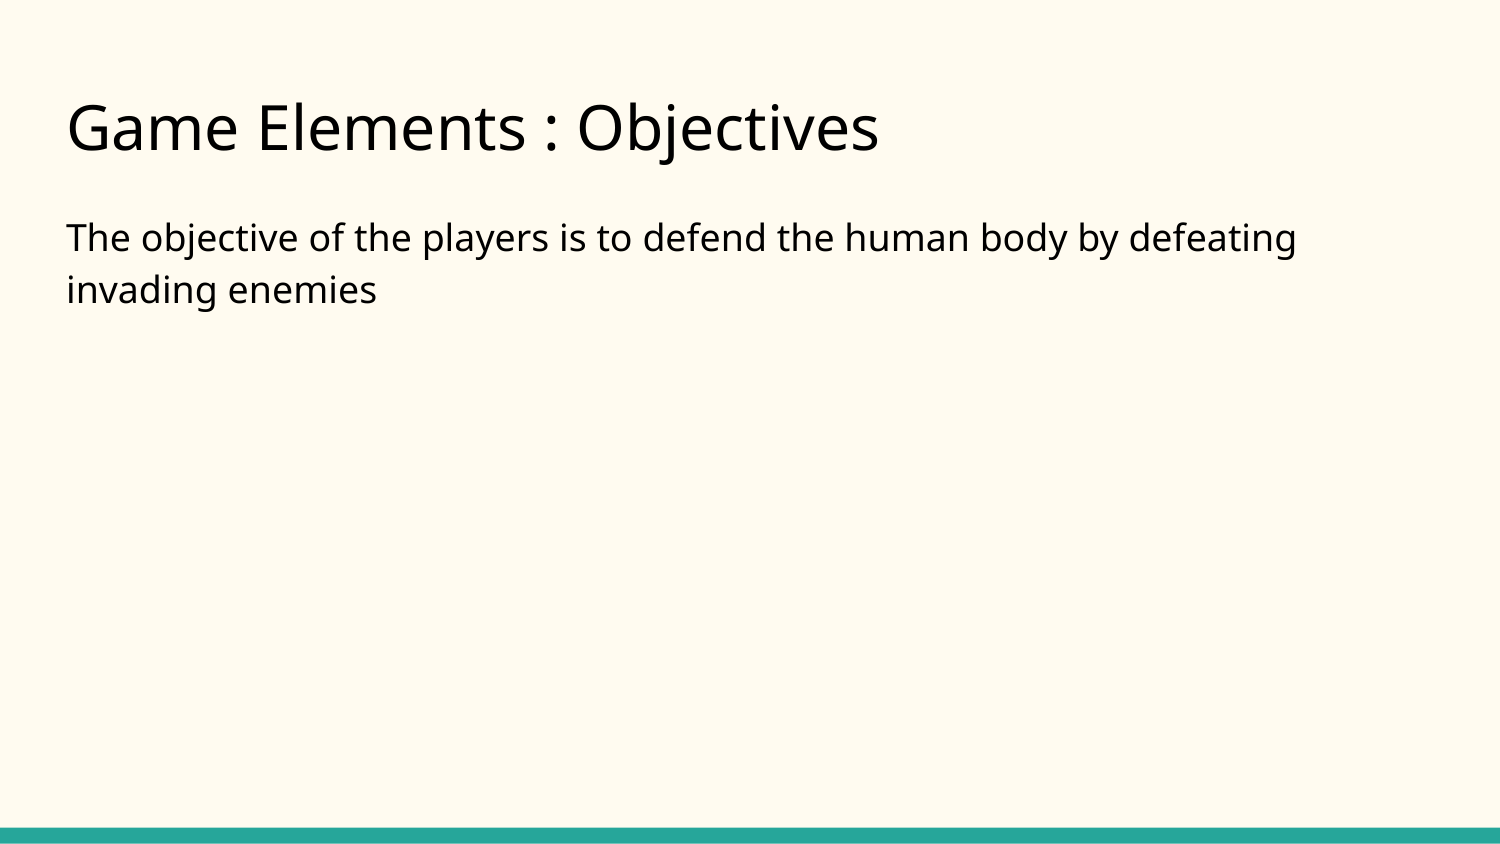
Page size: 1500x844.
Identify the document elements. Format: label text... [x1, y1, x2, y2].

title Game Elements : Objectives [51, 72, 1449, 174]
list The objective of the players is to defend the human body by defeating invading enemies [51, 192, 1449, 750]
